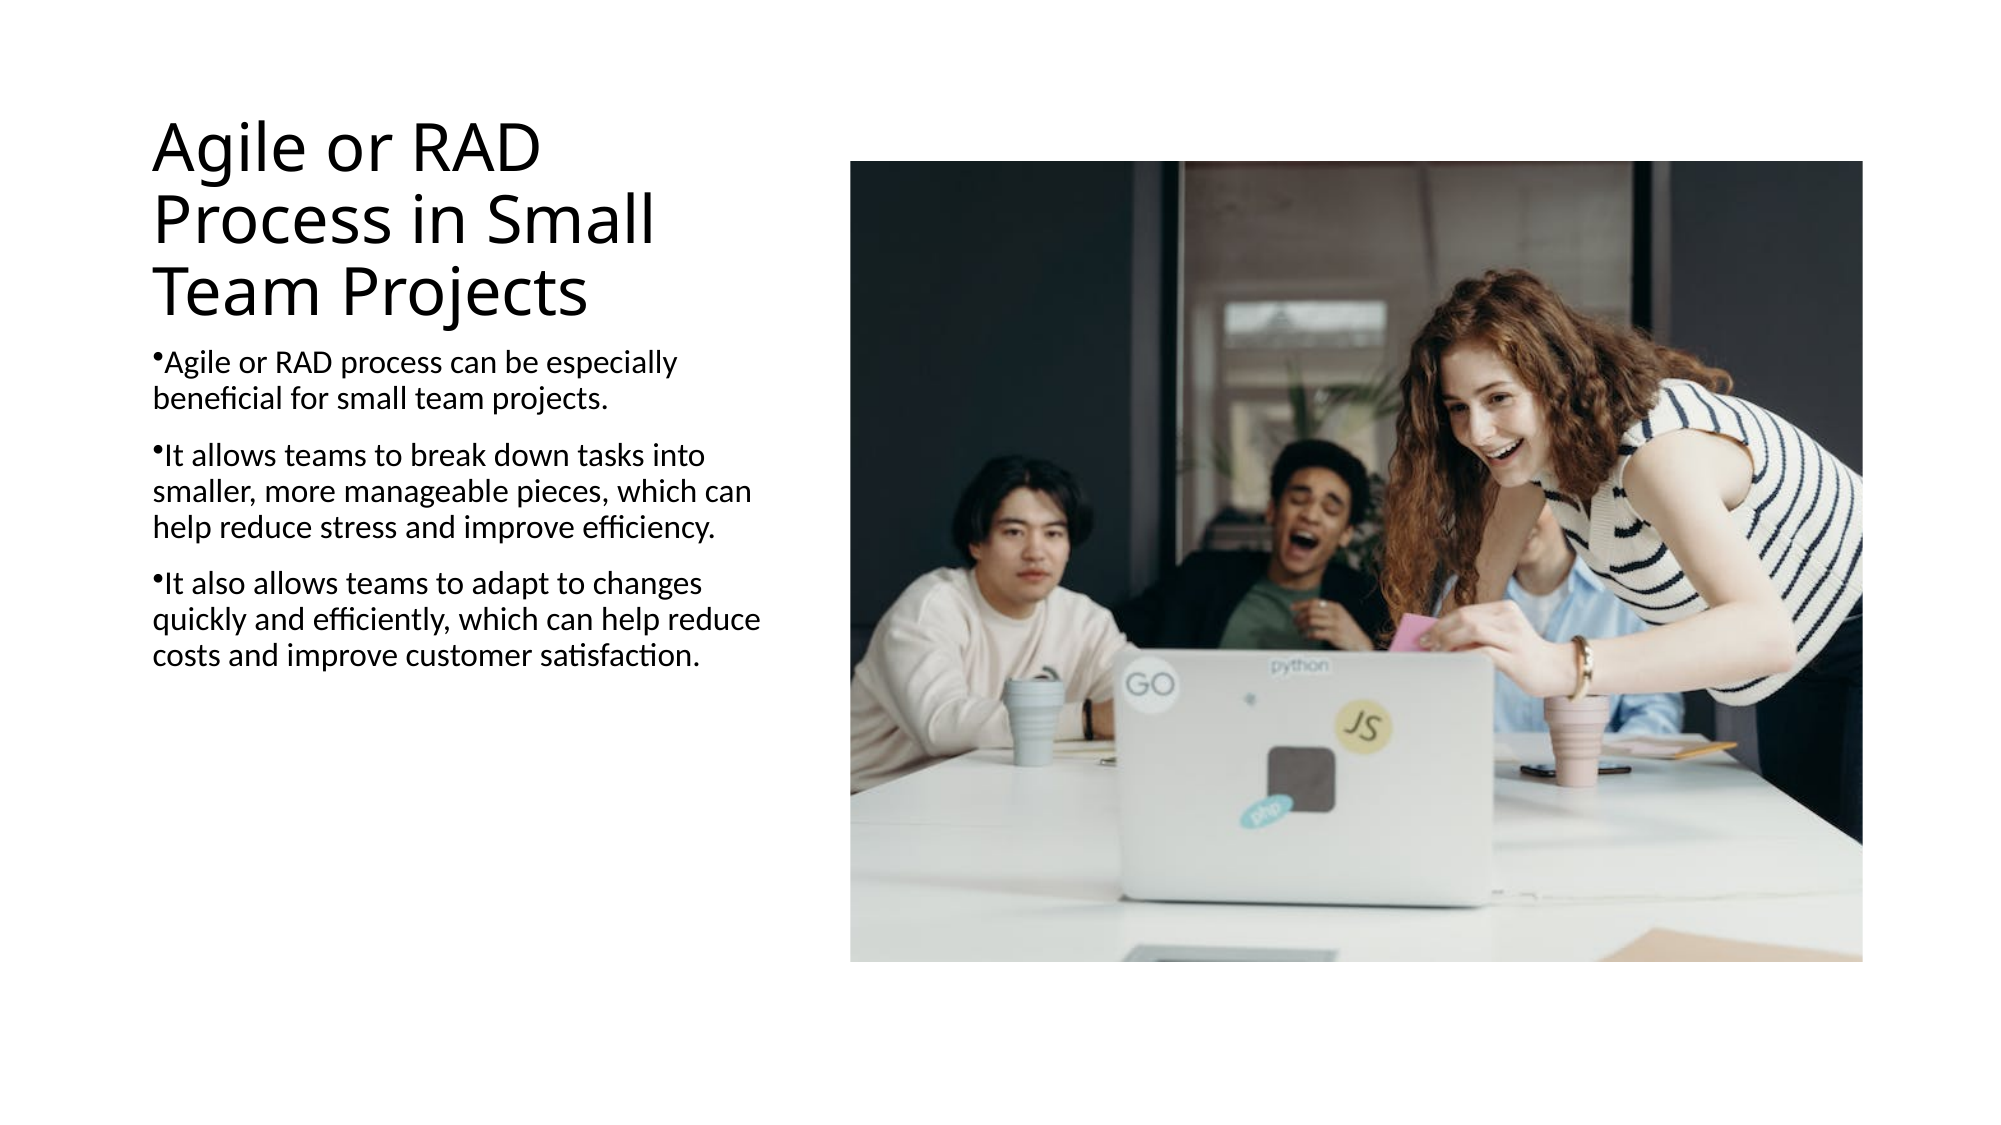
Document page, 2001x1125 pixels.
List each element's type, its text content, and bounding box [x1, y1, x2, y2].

list Agile or RAD process can be especially beneficial for small team projects. It allows teams to break down tasks into smaller, more manageable pieces, which can help reduce stress and improve efficiency. It also allows teams to adapt to changes quickly and efficiently, which can help reduce costs and improve customer satisfaction. [137, 337, 783, 963]
picture [850, 161, 1863, 962]
title Agile or RAD Process in Small Team Projects [137, 75, 783, 337]
